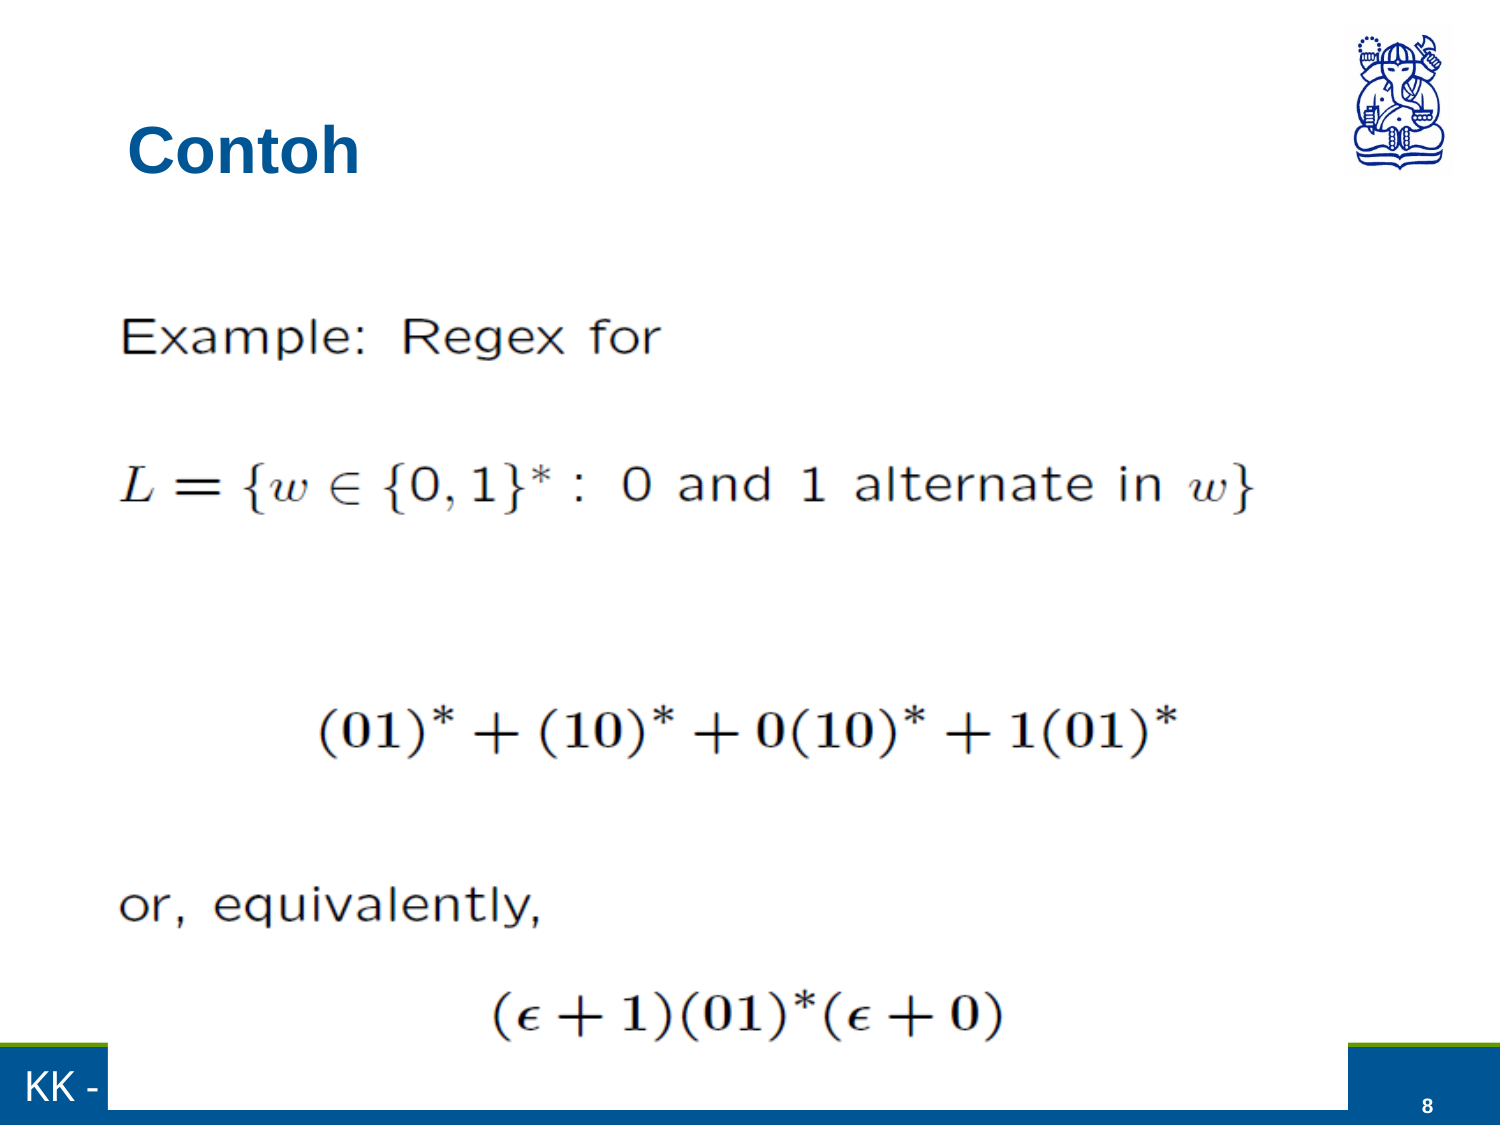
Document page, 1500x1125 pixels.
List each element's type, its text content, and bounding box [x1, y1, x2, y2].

title Contoh [112, 54, 1388, 197]
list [107, 293, 1349, 1110]
picture [1344, 24, 1454, 176]
